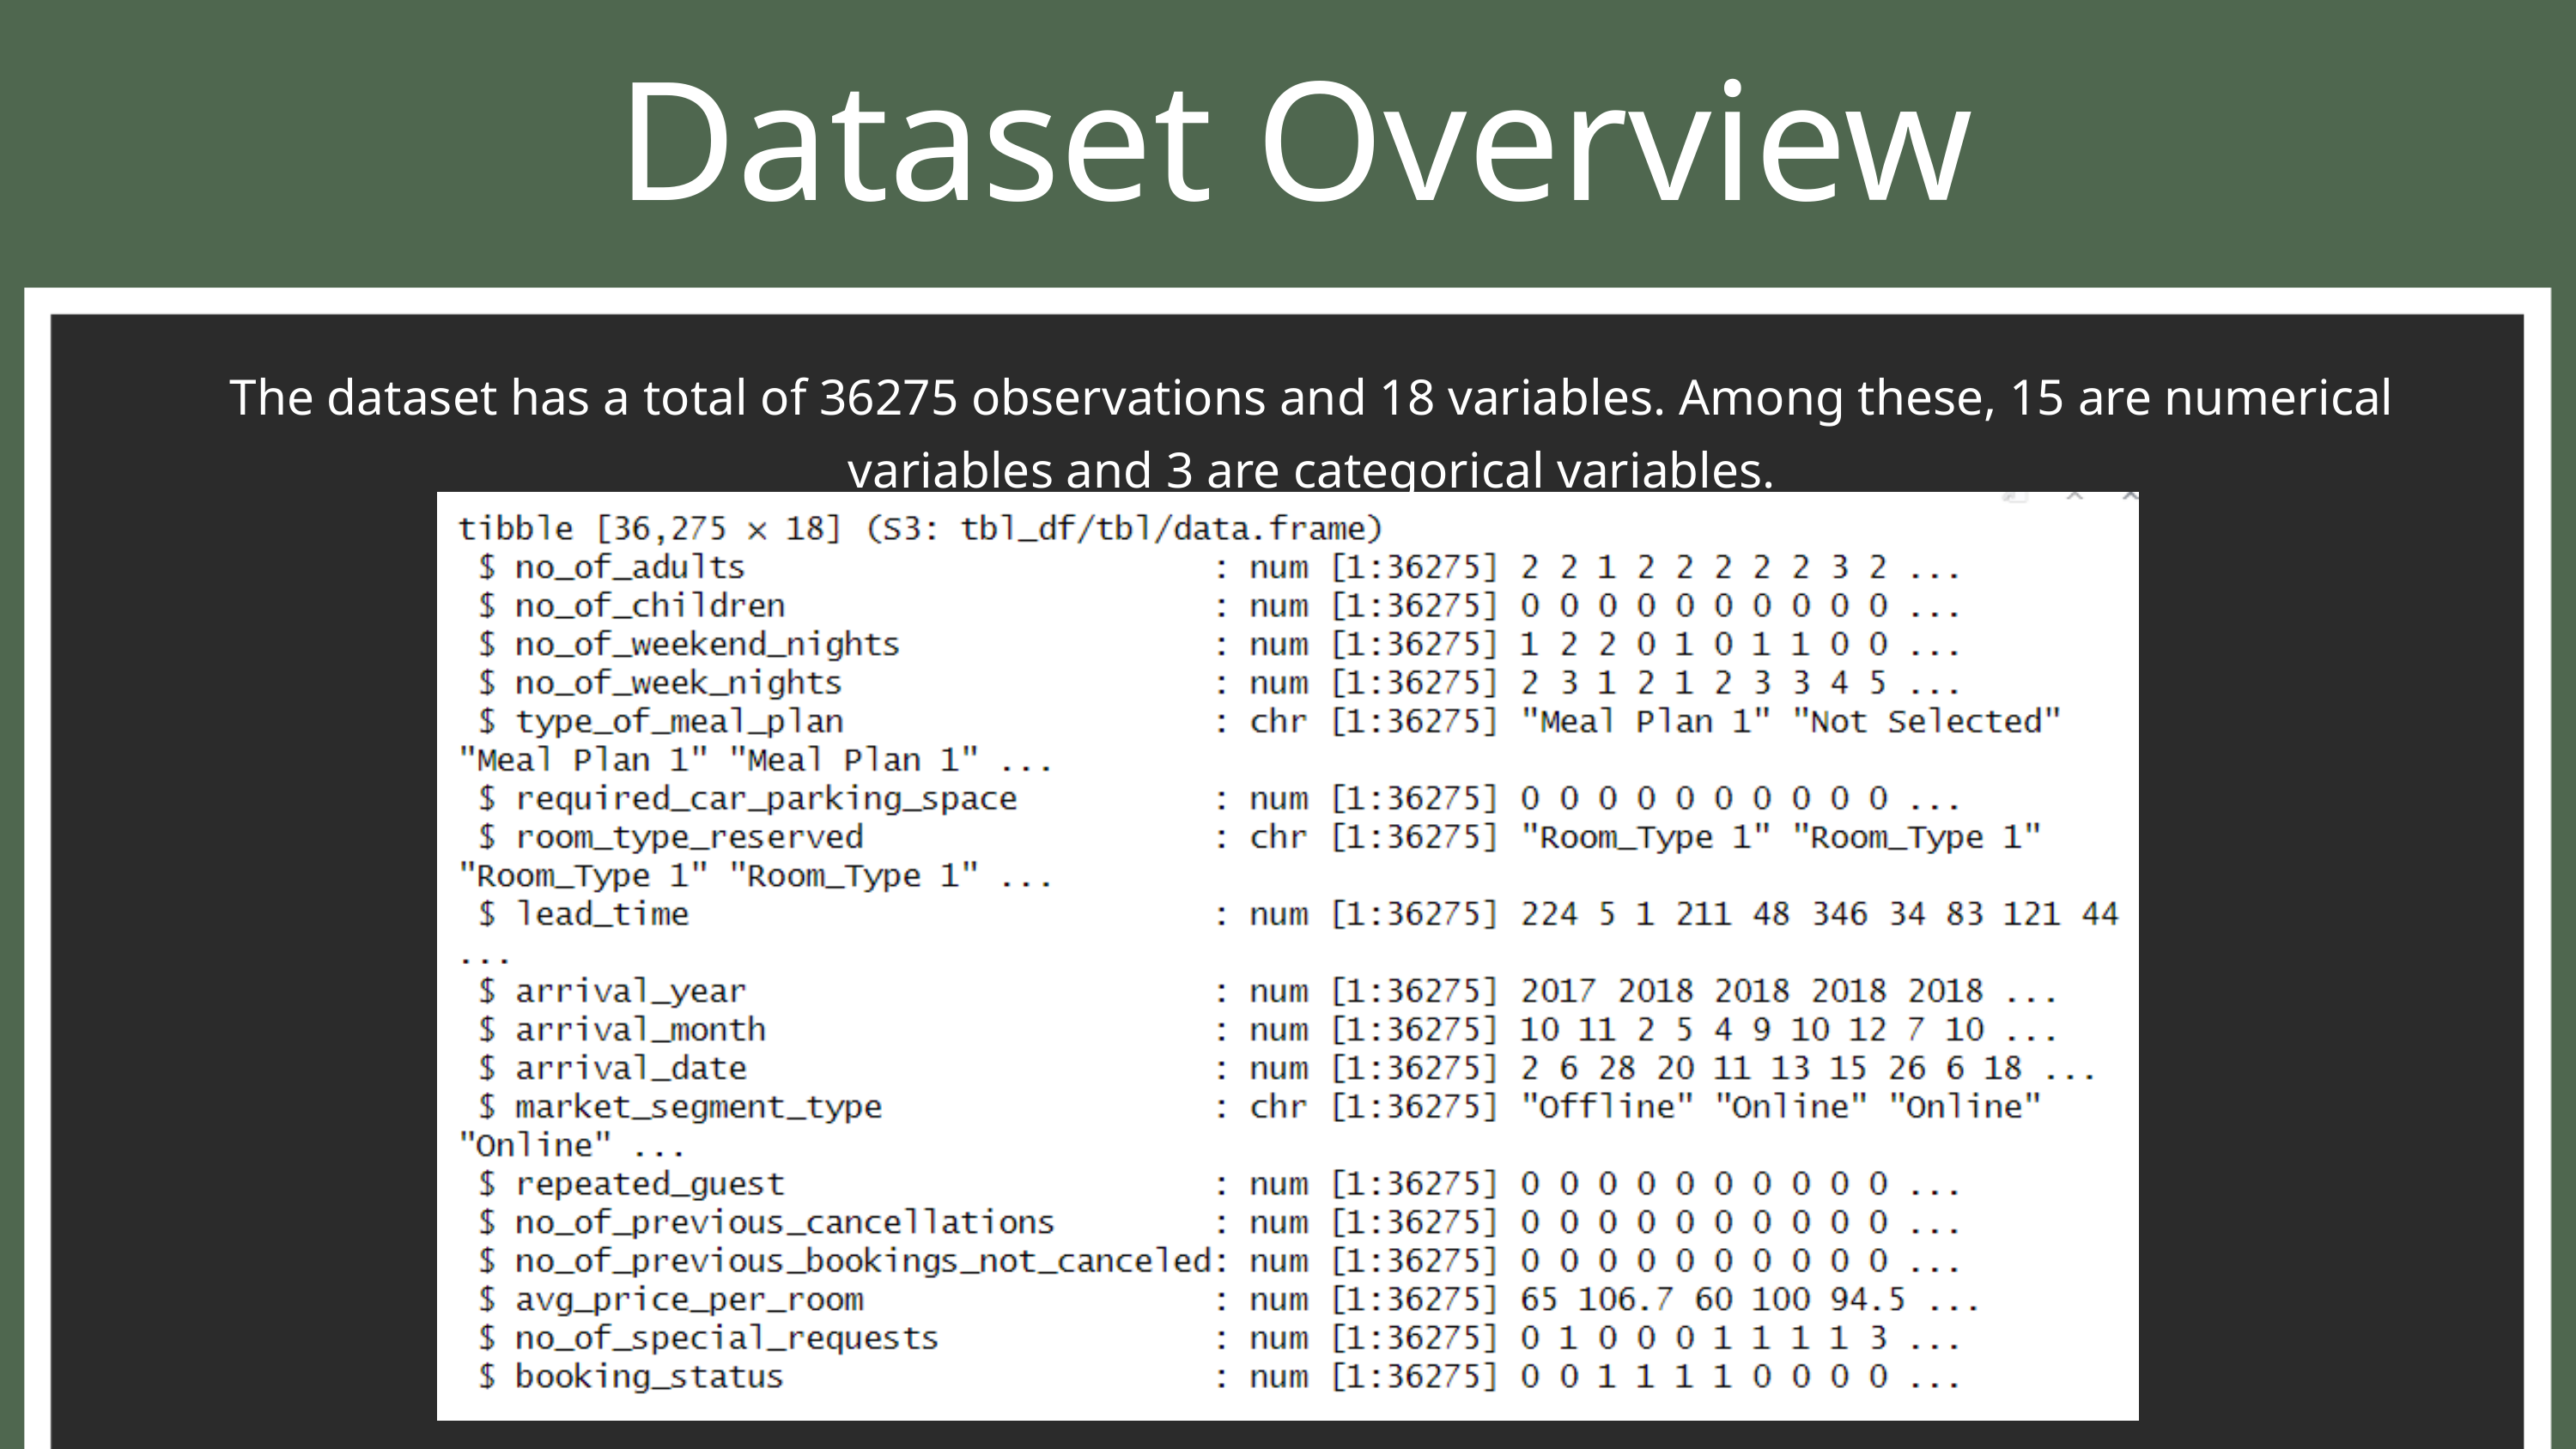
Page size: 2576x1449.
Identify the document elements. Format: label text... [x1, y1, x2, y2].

text_box The dataset has a total of 36275 observations and 18 variables. Among these, 15 are numerical variables and 3 are categorical variables. [169, 351, 2456, 498]
text_box [437, 498, 2139, 1421]
text_box [24, 288, 2552, 1449]
text_box Dataset Overview [601, 3, 1974, 233]
